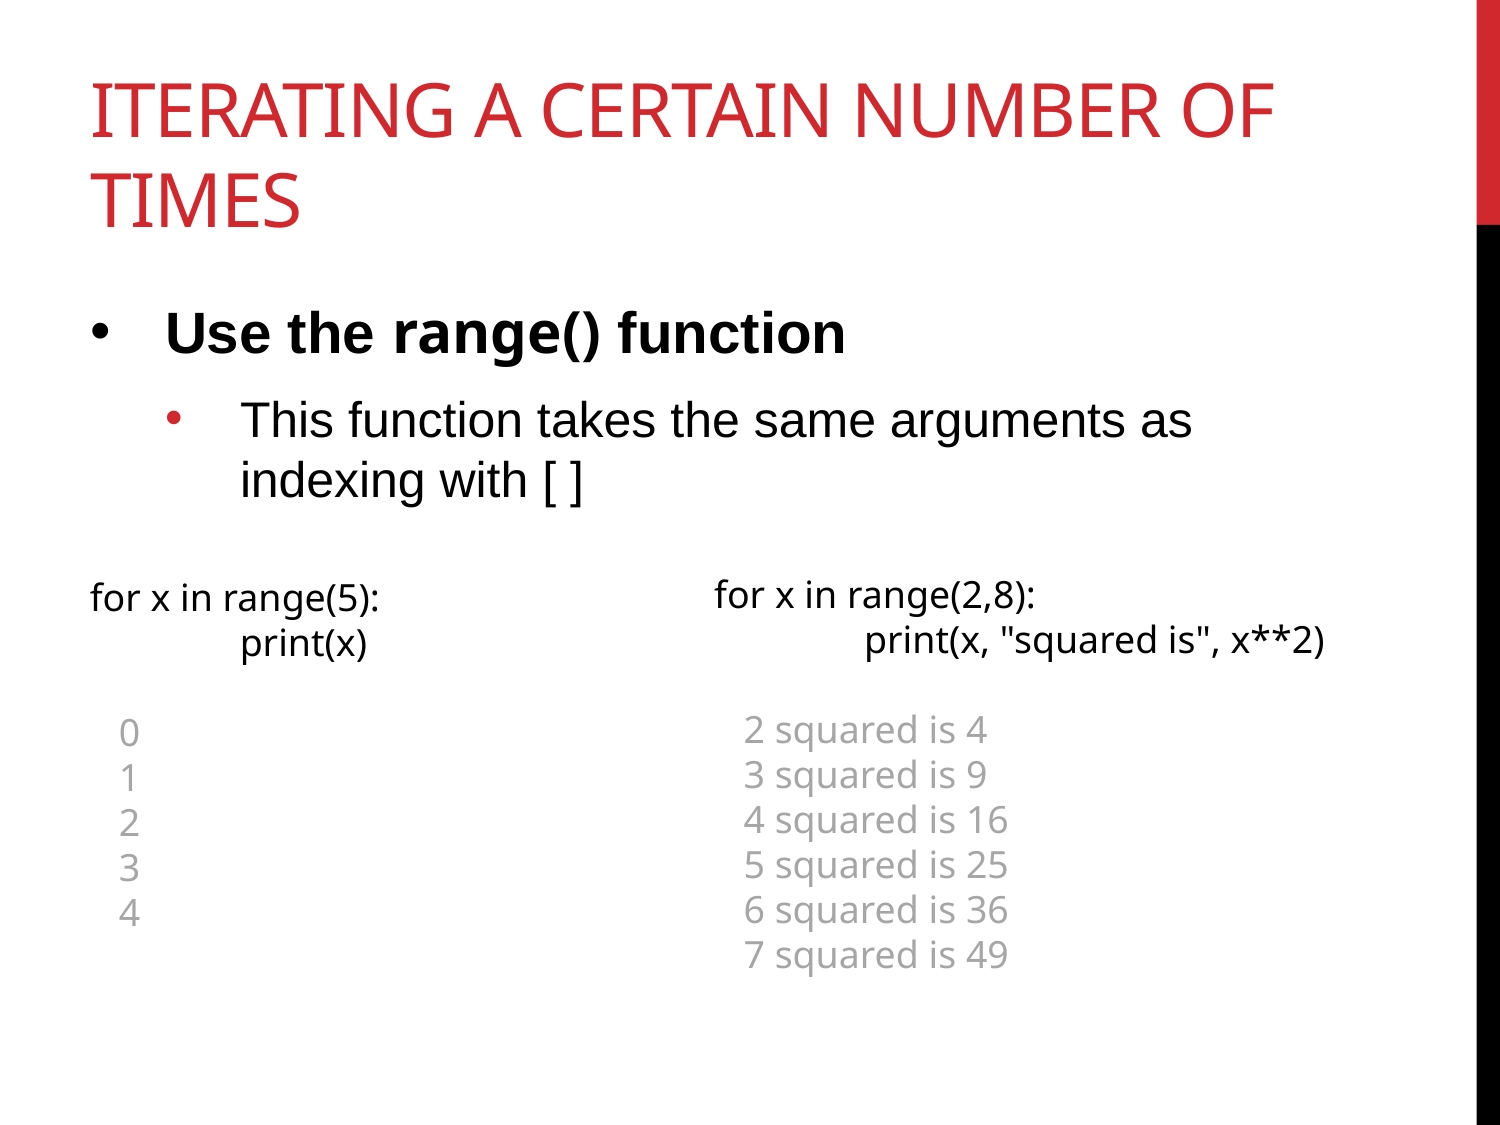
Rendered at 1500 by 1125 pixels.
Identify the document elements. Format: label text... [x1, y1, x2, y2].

title iterating a certain number of times [75, 25, 1325, 250]
list Use the range() function This function takes the same arguments as indexing with [ ] [75, 287, 1325, 1005]
text_box for x in range(5): print(x) 0 1 2 3 4 [74, 566, 518, 942]
text_box for x in range(2,8): print(x, "squared is", x**2) 2 squared is 4 3 squared is 9 4 squared is 16 5 squared is 25 6 squared is 36 7 squared is 49 [699, 563, 1465, 1029]
